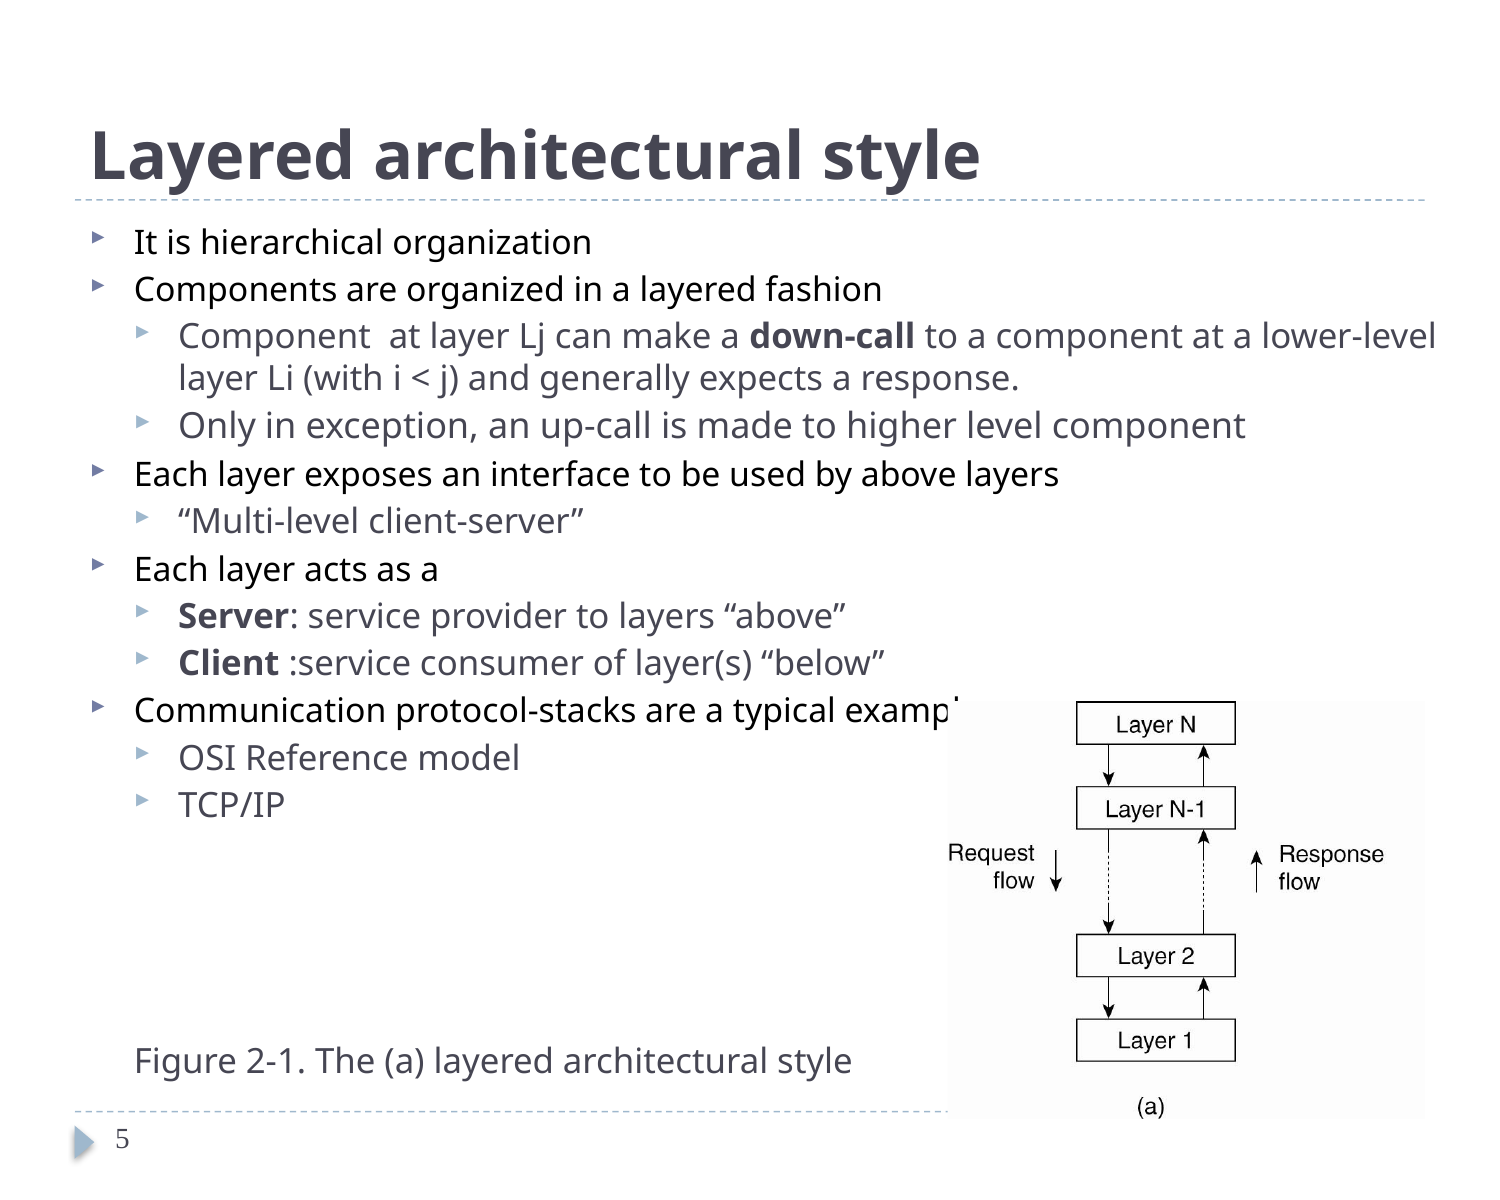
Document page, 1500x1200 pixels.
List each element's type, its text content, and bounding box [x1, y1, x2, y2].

list It is hierarchical organization Components are organized in a layered fashion Component at layer Lj can make a down-call to a component at a lower-level layer Li (with i < j) and generally expects a response. Only in exception, an up-call is made to higher level component Each layer exposes an interface to be used by above layers “Multi-level client-server” Each layer acts as a Server: service provider to layers “above” Client :service consumer of layer(s) “below” Communication protocol-stacks are a typical examples OSI Reference model TCP/IP Figure 2-1. The (a) layered architectural style [75, 213, 1500, 1100]
picture [947, 700, 1426, 1120]
slide_number 5 [100, 1112, 426, 1177]
title Layered architectural style [75, 26, 1425, 200]
